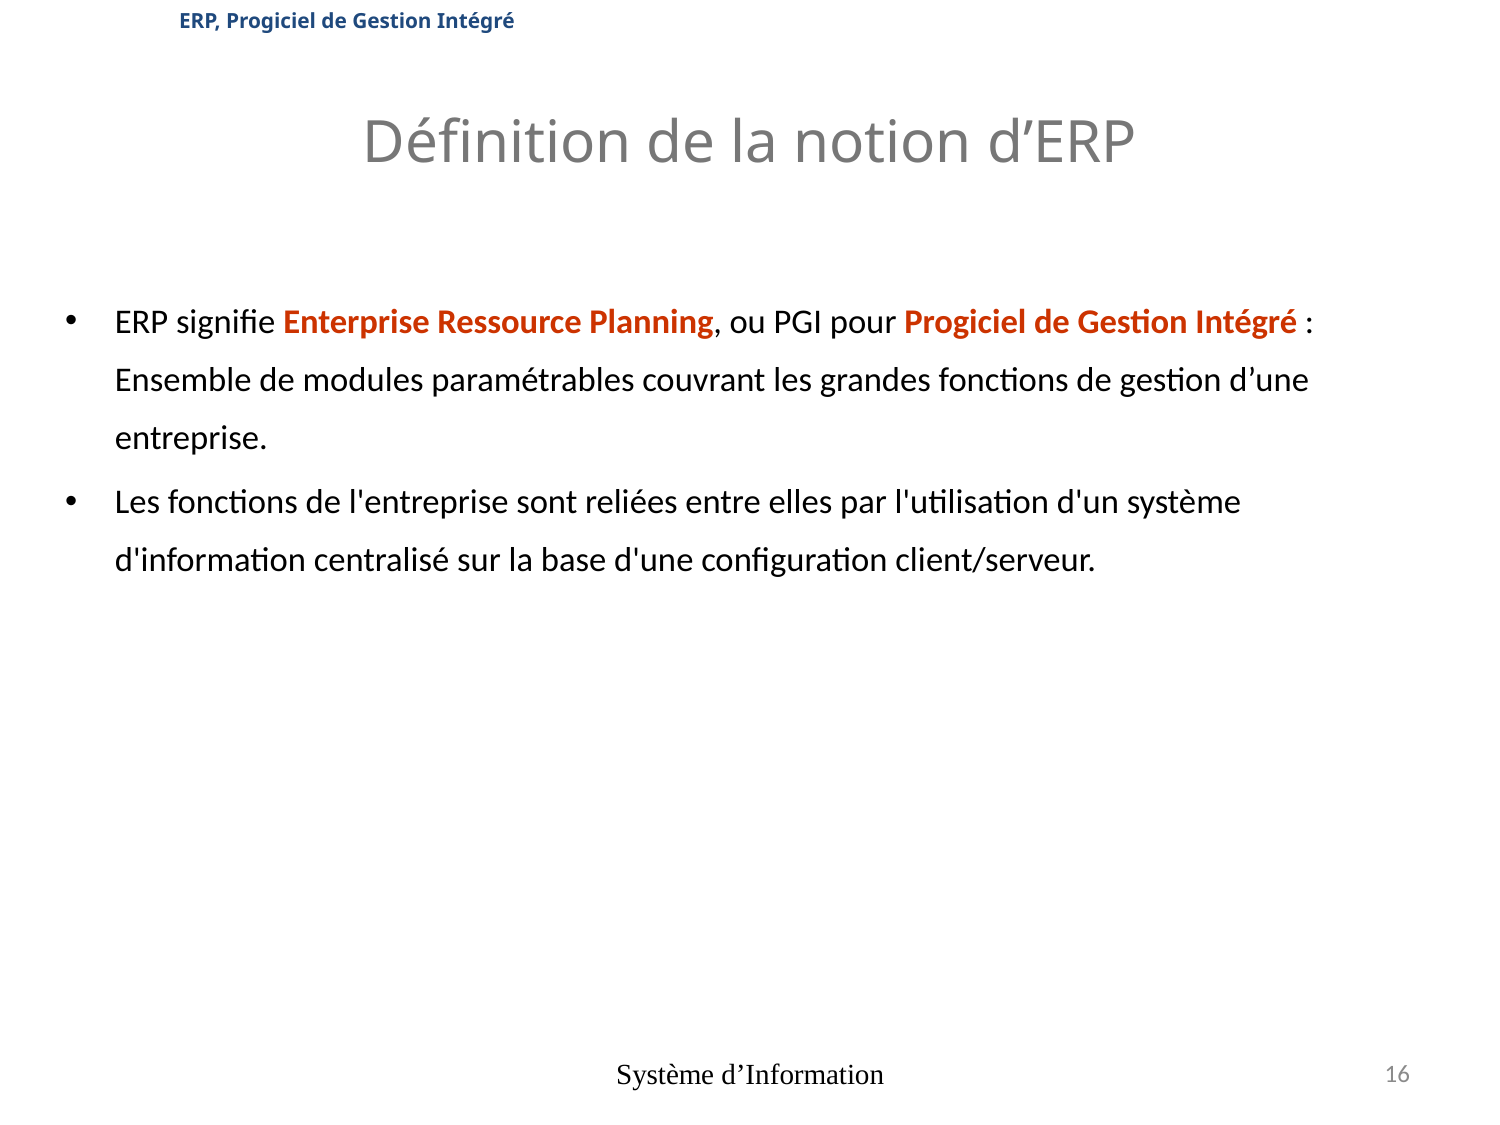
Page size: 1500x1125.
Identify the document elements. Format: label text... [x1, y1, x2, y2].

text_box ERP, Progiciel de Gestion Intégré [164, 0, 530, 40]
footer Système d’Information [512, 1042, 988, 1103]
slide_number 16 [1074, 1042, 1425, 1103]
title Définition de la notion d’ERP [75, 45, 1425, 233]
list ERP signifie Enterprise Ressource Planning, ou PGI pour Progiciel de Gestion Intégré : Ensemble de modules paramétrables couvrant les grandes fonctions de gestion d’une entreprise. Les fonctions de l'entreprise sont reliées entre elles par l'utilisation d'un système d'information centralisé sur la base d'une configuration client/serveur. [50, 275, 1432, 588]
